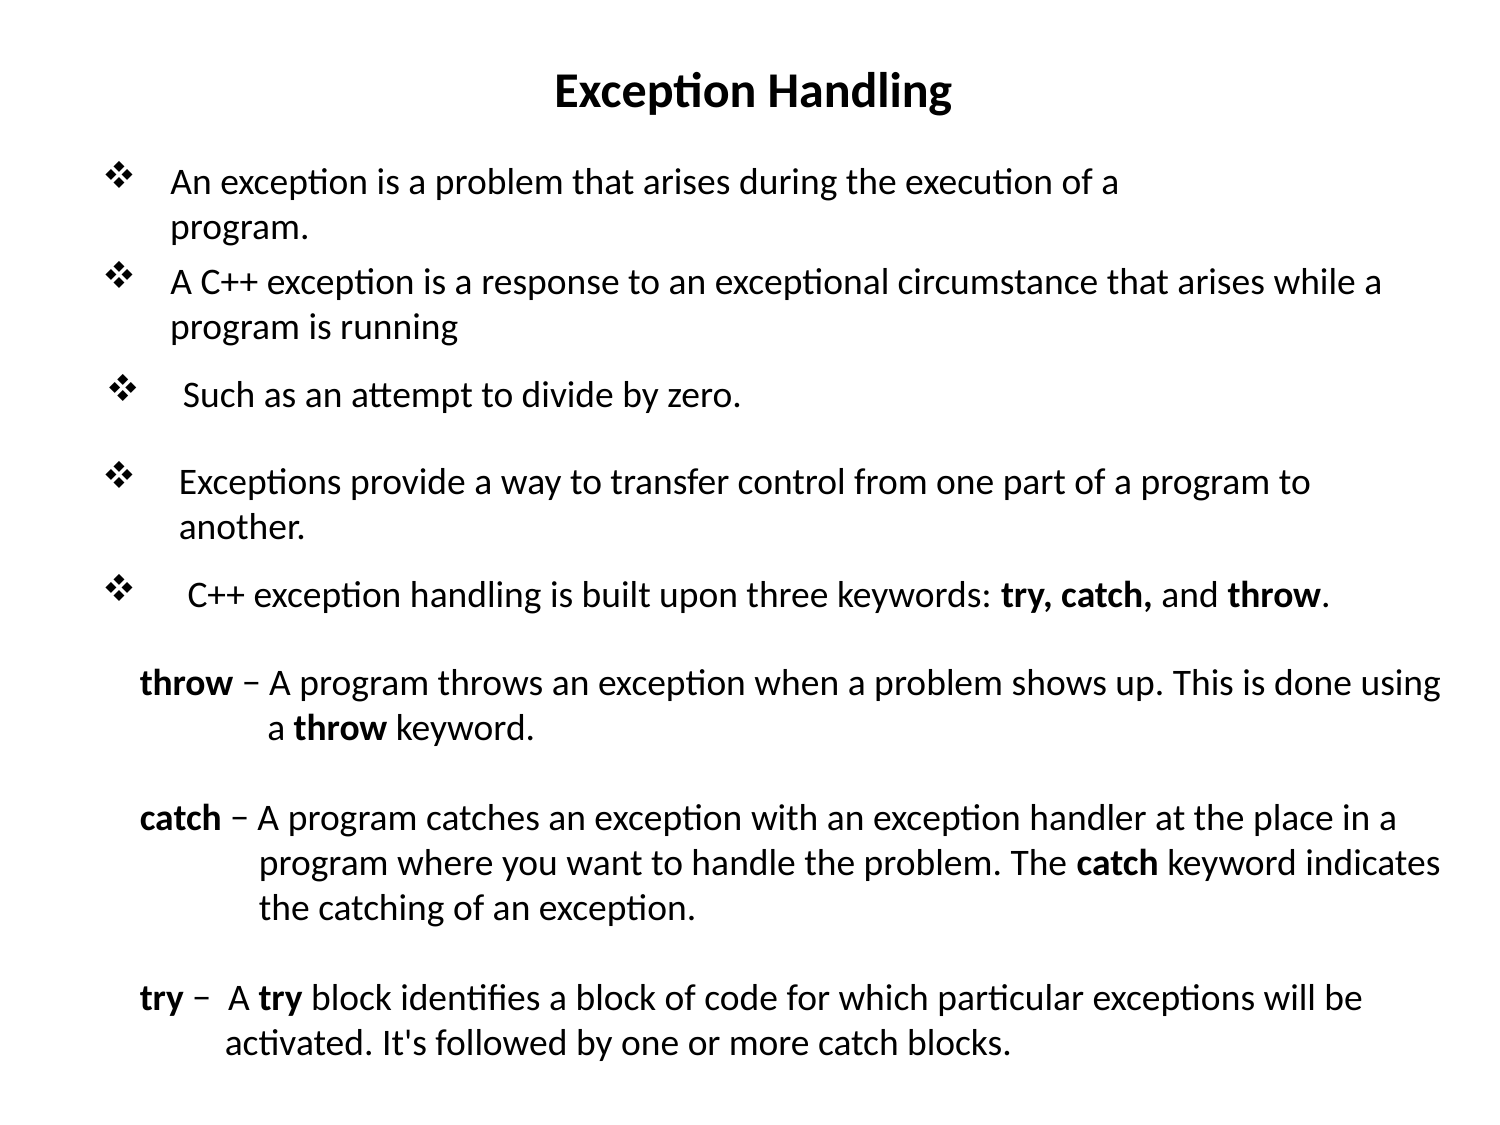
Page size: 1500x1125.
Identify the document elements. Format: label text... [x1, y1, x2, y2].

text_box Exception Handling [539, 49, 968, 125]
text_box throw − A program throws an exception when a problem shows up. This is done using a throw keyword. catch − A program catches an exception with an exception handler at the place in a program where you want to handle the problem. The catch keyword indicates the catching of an exception. try − A try block identifies a block of code for which particular exceptions will be activated. It's followed by one or more catch blocks. [125, 650, 1500, 1071]
text_box An exception is a problem that arises during the execution of a program. [87, 149, 1263, 249]
text_box Exceptions provide a way to transfer control from one part of a program to another. [87, 449, 1400, 555]
text_box Such as an attempt to divide by zero. [91, 362, 758, 423]
text_box C++ exception handling is built upon three keywords: try, catch, and throw. [87, 562, 1413, 623]
text_box A C++ exception is a response to an exceptional circumstance that arises while a program is running [87, 249, 1413, 355]
